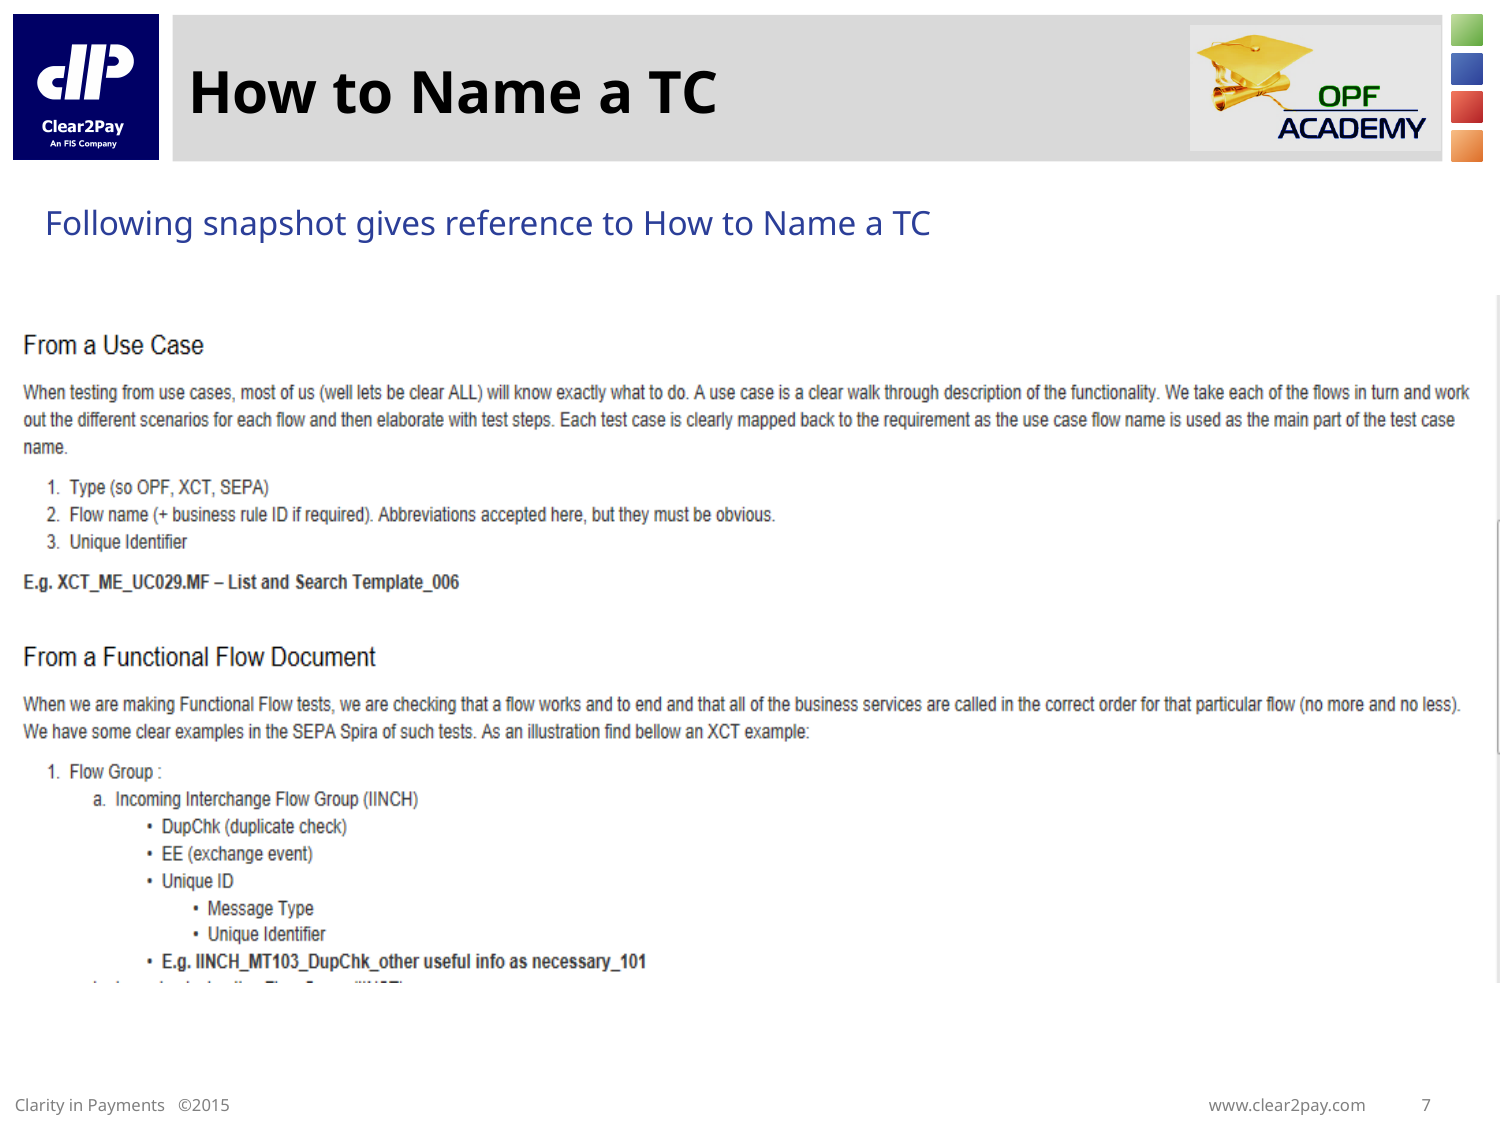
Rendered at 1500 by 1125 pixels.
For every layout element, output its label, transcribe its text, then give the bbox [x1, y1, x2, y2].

title How to Name a TC [173, 25, 1189, 155]
text_box Following snapshot gives reference to How to Name a TC [29, 194, 1470, 294]
picture [1190, 25, 1441, 151]
picture [13, 14, 159, 160]
picture [0, 295, 1500, 984]
